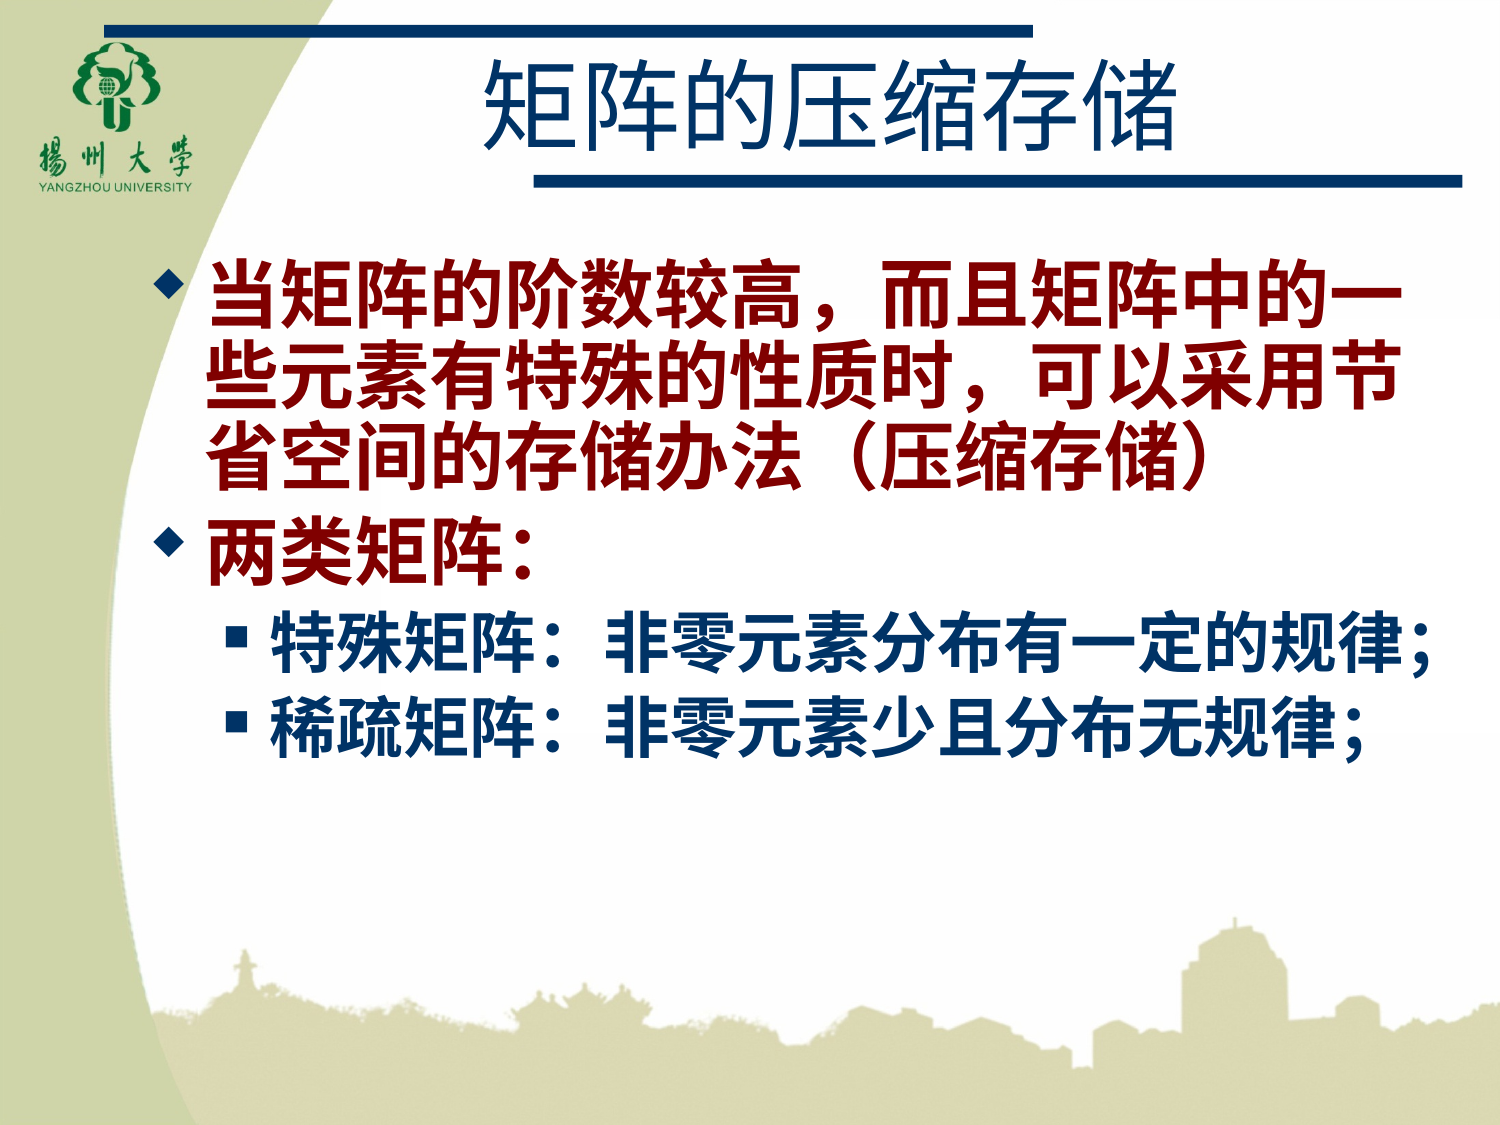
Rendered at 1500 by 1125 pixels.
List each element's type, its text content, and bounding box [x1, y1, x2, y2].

picture [0, 0, 1500, 1125]
title 矩阵的压缩存储 [224, 37, 1436, 188]
list 当矩阵的阶数较高，而且矩阵中的一些元素有特殊的性质时，可以采用节省空间的存储办法（压缩存储） 两类矩阵： 特殊矩阵：非零元素分布有一定的规律； 稀疏矩阵：非零元素少且分布无规律； [132, 249, 1439, 876]
